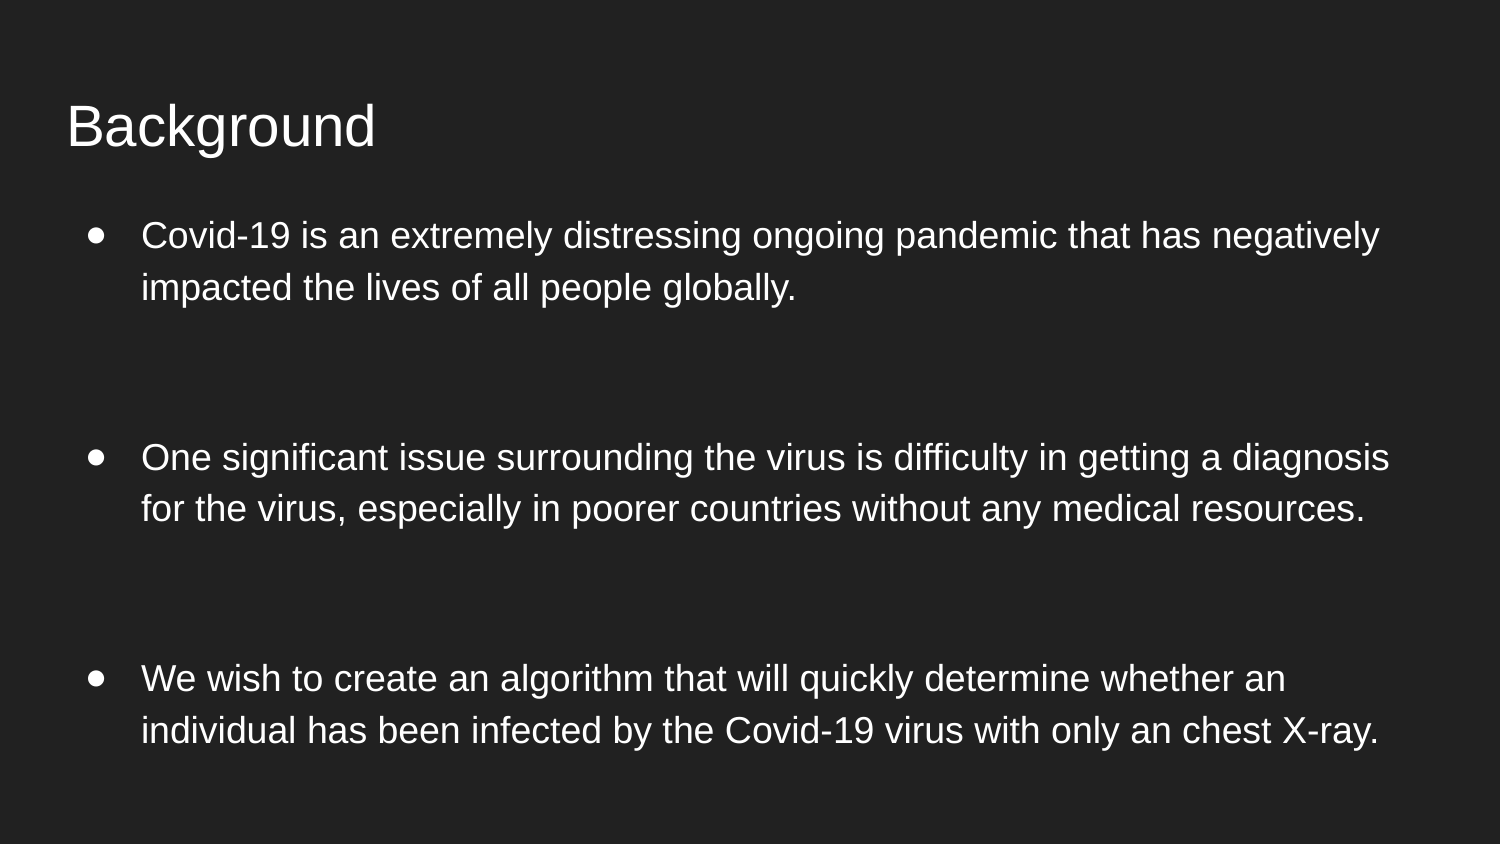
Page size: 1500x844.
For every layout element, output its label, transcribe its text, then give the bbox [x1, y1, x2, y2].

list Covid-19 is an extremely distressing ongoing pandemic that has negatively impacted the lives of all people globally. One significant issue surrounding the virus is difficulty in getting a diagnosis for the virus, especially in poorer countries without any medical resources. We wish to create an algorithm that will quickly determine whether an individual has been infected by the Covid-19 virus with only an chest X-ray. [51, 189, 1449, 750]
title Background [51, 72, 1449, 167]
